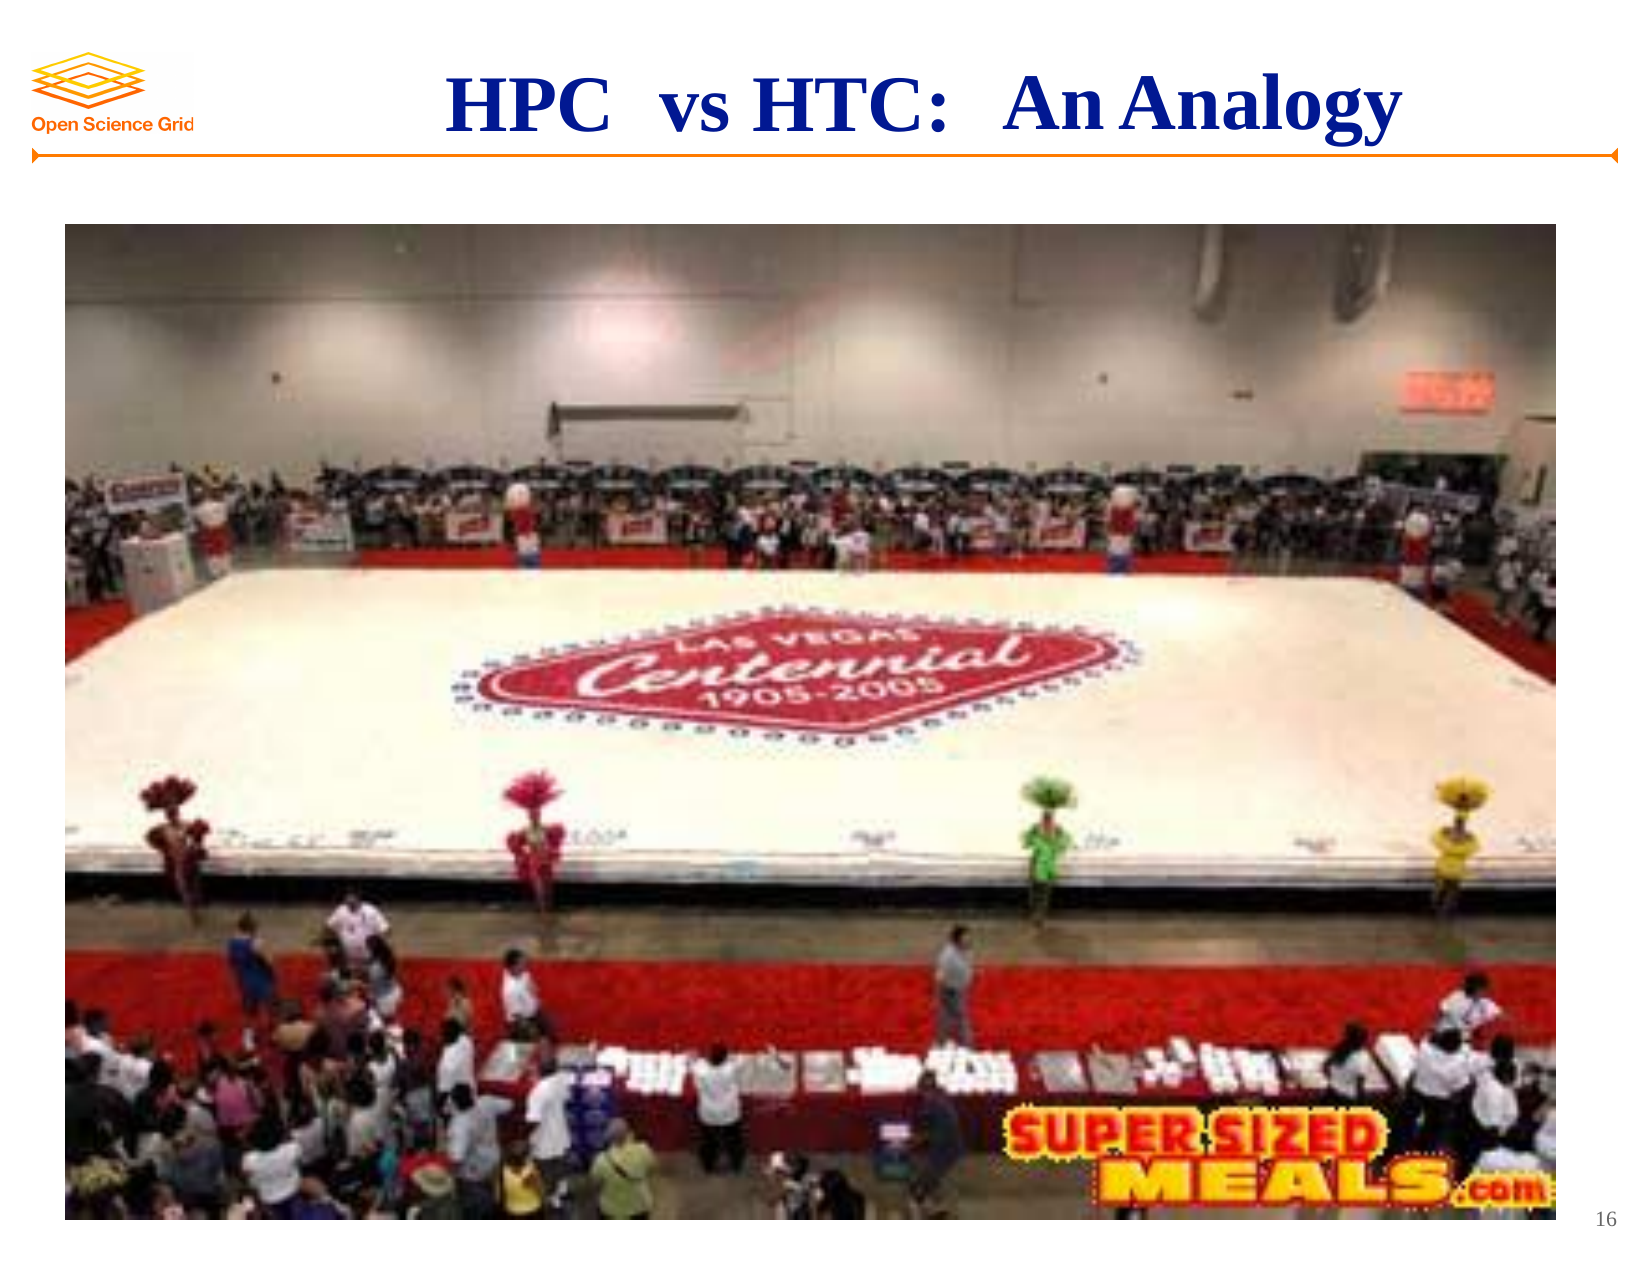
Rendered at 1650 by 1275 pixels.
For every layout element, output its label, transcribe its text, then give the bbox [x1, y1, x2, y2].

text_box HTC: [749, 64, 963, 150]
text_box An [1000, 63, 1116, 148]
text_box vs [657, 64, 749, 150]
text_box [1610, 147, 1618, 164]
text_box HPC [443, 64, 657, 150]
text_box 16 [1593, 1205, 1624, 1233]
text_box Analogy [1116, 63, 1594, 148]
text_box [31, 52, 194, 134]
text_box [32, 147, 40, 164]
picture [65, 224, 1556, 1220]
